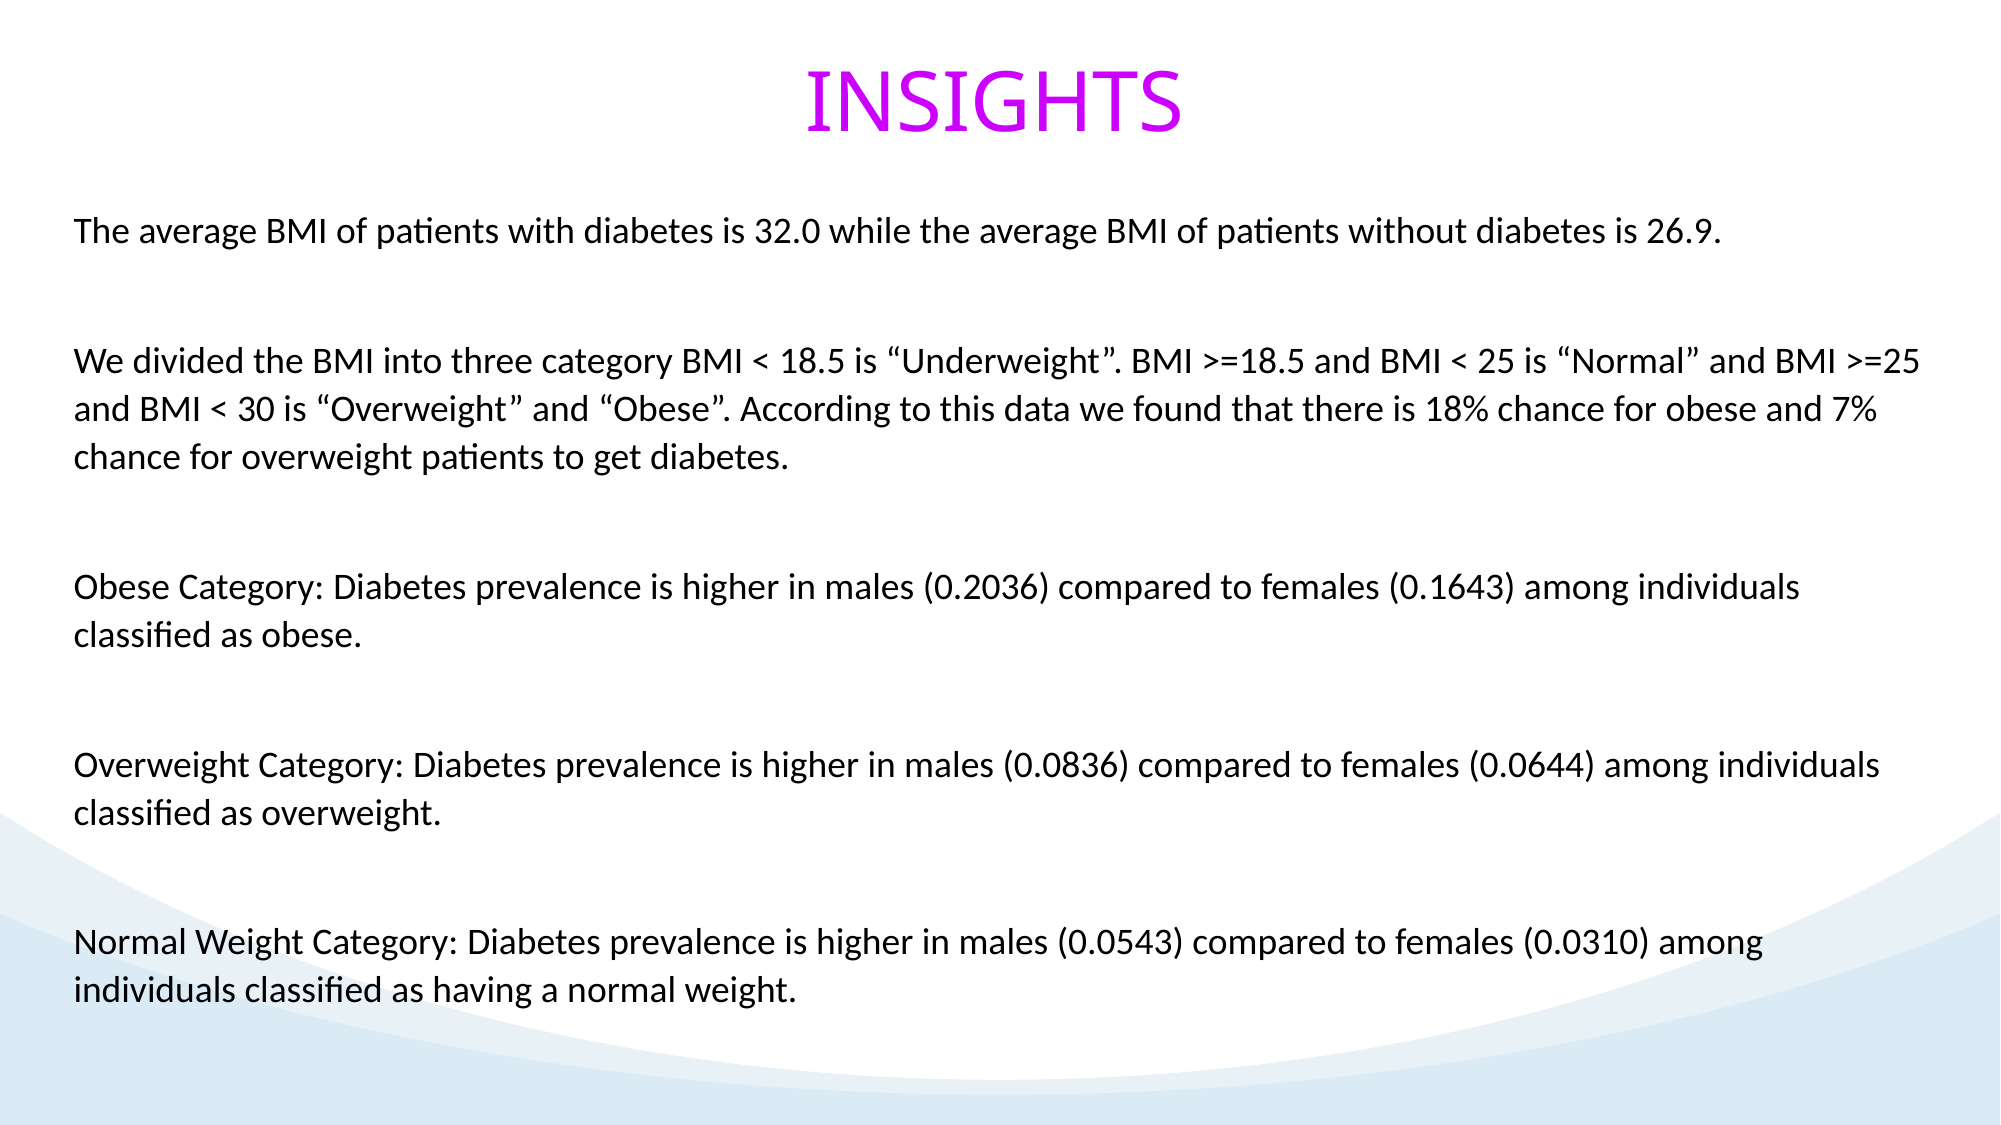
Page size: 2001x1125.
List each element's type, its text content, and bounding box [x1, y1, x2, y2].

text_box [0, 812, 2000, 1125]
text_box The average BMI of patients with diabetes is 32.0 while the average BMI of patients without diabetes is 26.9. We divided the BMI into three category BMI < 18.5 is “Underweight”. BMI >=18.5 and BMI < 25 is “Normal” and BMI >=25 and BMI < 30 is “Overweight” and “Obese”. According to this data we found that there is 18% chance for obese and 7% chance for overweight patients to get diabetes. Obese Category: Diabetes prevalence is higher in males (0.2036) compared to females (0.1643) among individuals classified as obese. Overweight Category: Diabetes prevalence is higher in males (0.0836) compared to females (0.0644) among individuals classified as overweight. Normal Weight Category: Diabetes prevalence is higher in males (0.0543) compared to females (0.0310) among individuals classified as having a normal weight. [58, 195, 1942, 812]
text_box INSIGHTS [285, 41, 1715, 156]
